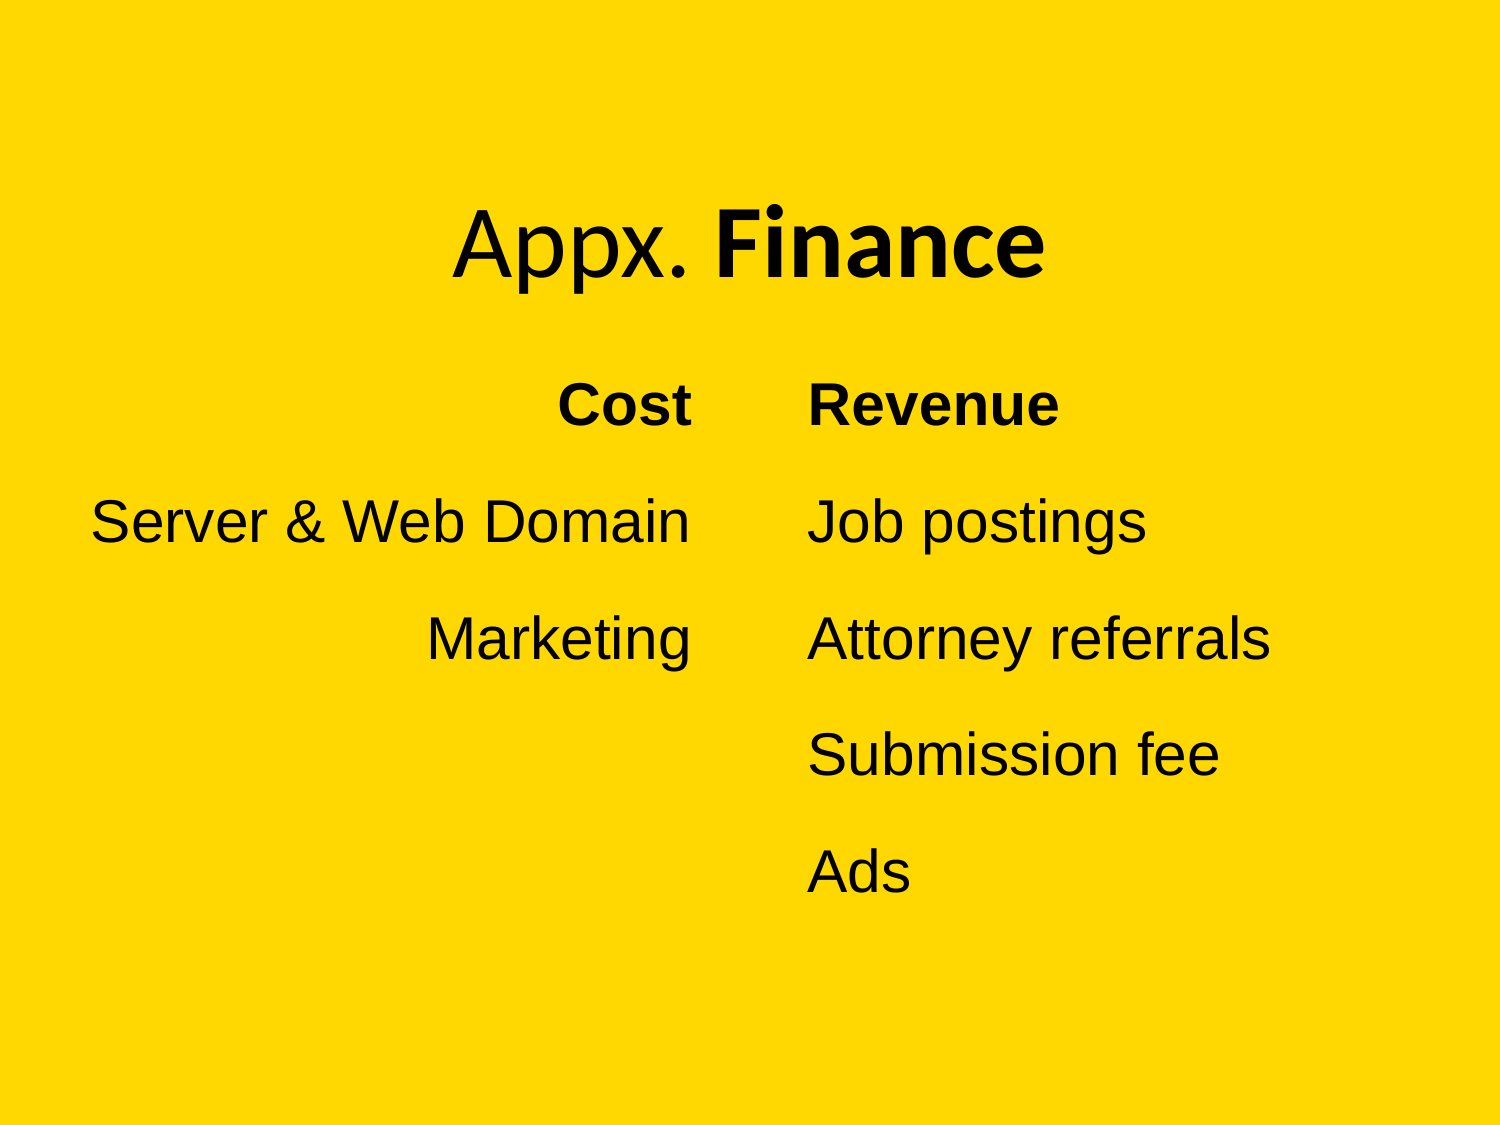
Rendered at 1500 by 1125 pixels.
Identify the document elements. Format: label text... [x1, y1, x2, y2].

list Cost Server & Web Domain Marketing [51, 339, 708, 1087]
list Revenue Job postings Attorney referrals Submission fee Ads [792, 339, 1449, 1087]
title Appx. Finance [51, 157, 1449, 342]
